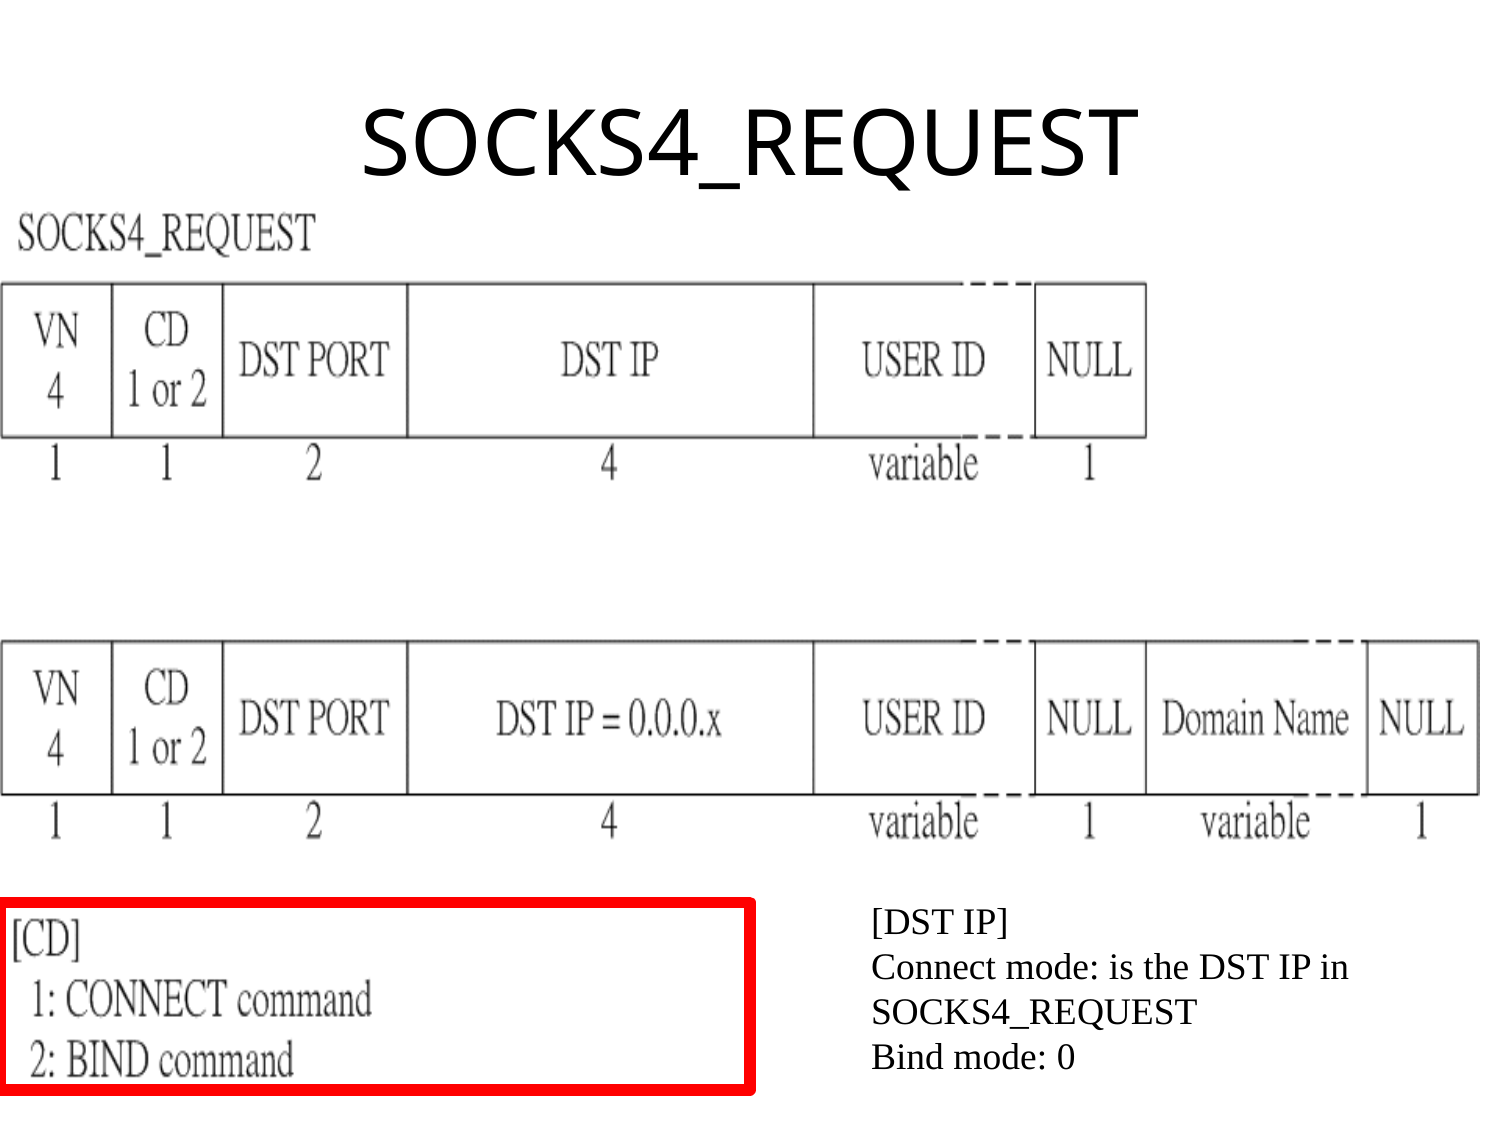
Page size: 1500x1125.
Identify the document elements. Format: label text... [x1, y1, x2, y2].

title SOCKS4_REQUEST [75, 45, 1425, 193]
picture [0, 195, 1480, 1125]
